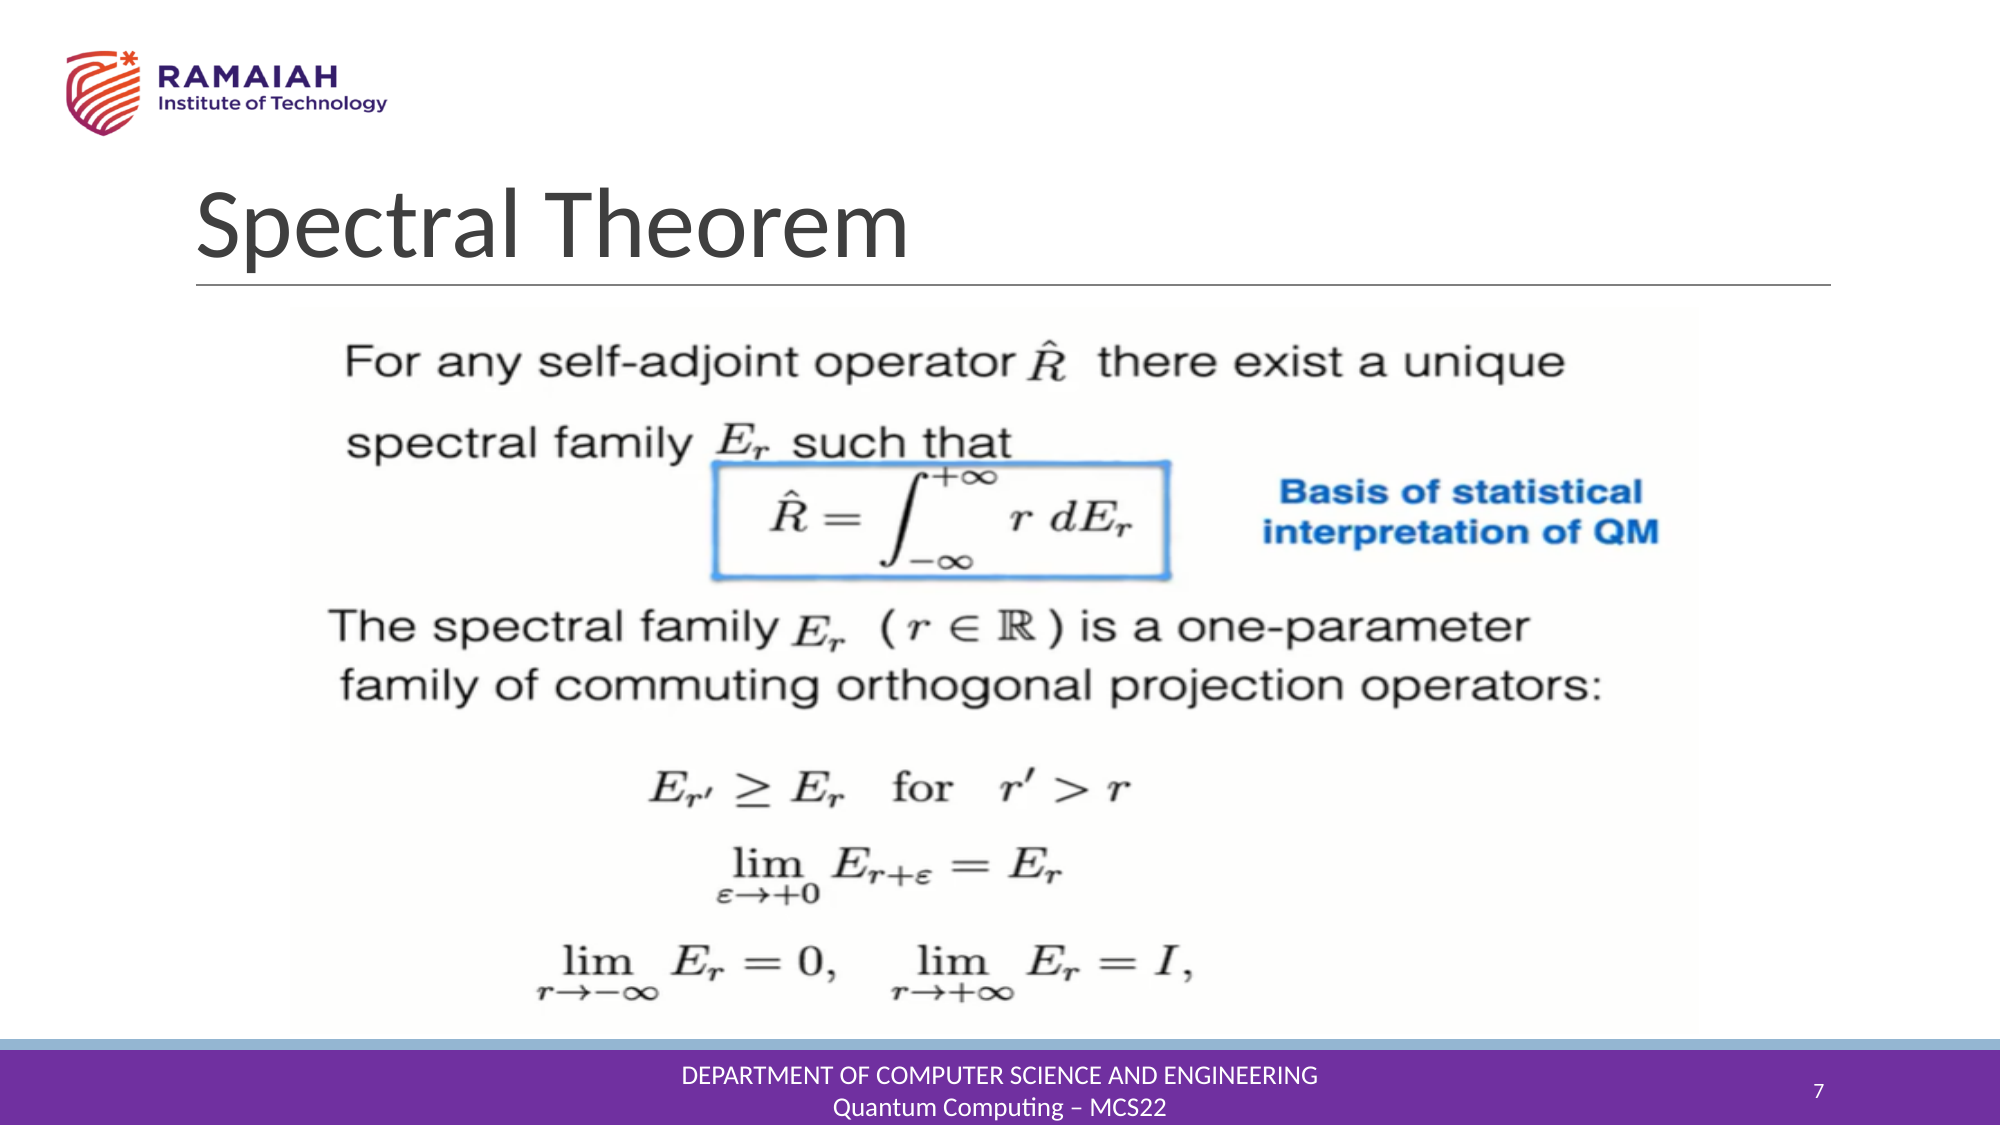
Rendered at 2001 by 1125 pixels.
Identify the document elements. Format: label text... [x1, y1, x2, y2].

slide_number ‹#› [1624, 1059, 1840, 1120]
title Spectral Theorem [180, 47, 1830, 285]
picture [28, 5, 429, 166]
picture [290, 307, 1699, 1034]
footer DEPARTMENT OF COMPUTER SCIENCE AND ENGINEERING Quantum Computing – MCS22 [604, 1059, 1396, 1120]
